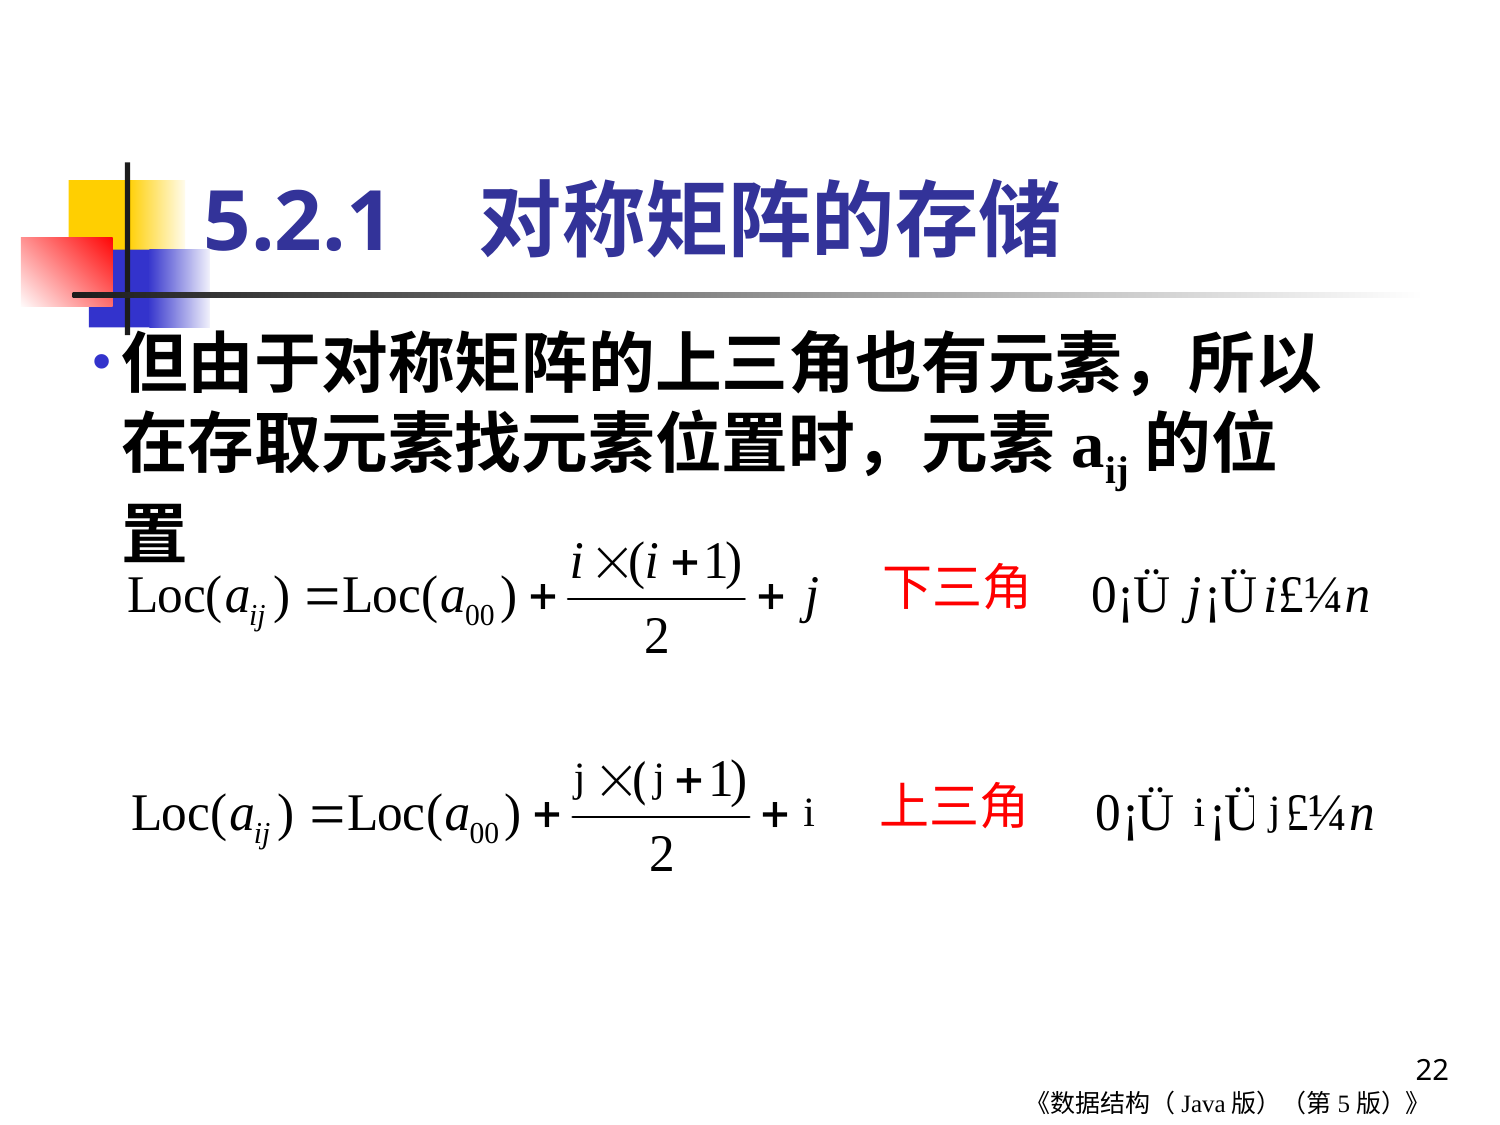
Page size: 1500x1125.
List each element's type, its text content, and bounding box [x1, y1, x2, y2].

footer 《数据结构（Java版）（第5版）》 [956, 1089, 1500, 1125]
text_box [118, 526, 1382, 668]
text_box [122, 741, 1387, 886]
slide_number 22 [1151, 1022, 1465, 1089]
list 但由于对称矩阵的上三角也有元素，所以在存取元素找元素位置时，元素aij的位置 [77, 313, 1353, 803]
title 5.2.1 对称矩阵的存储 [188, 137, 1468, 275]
